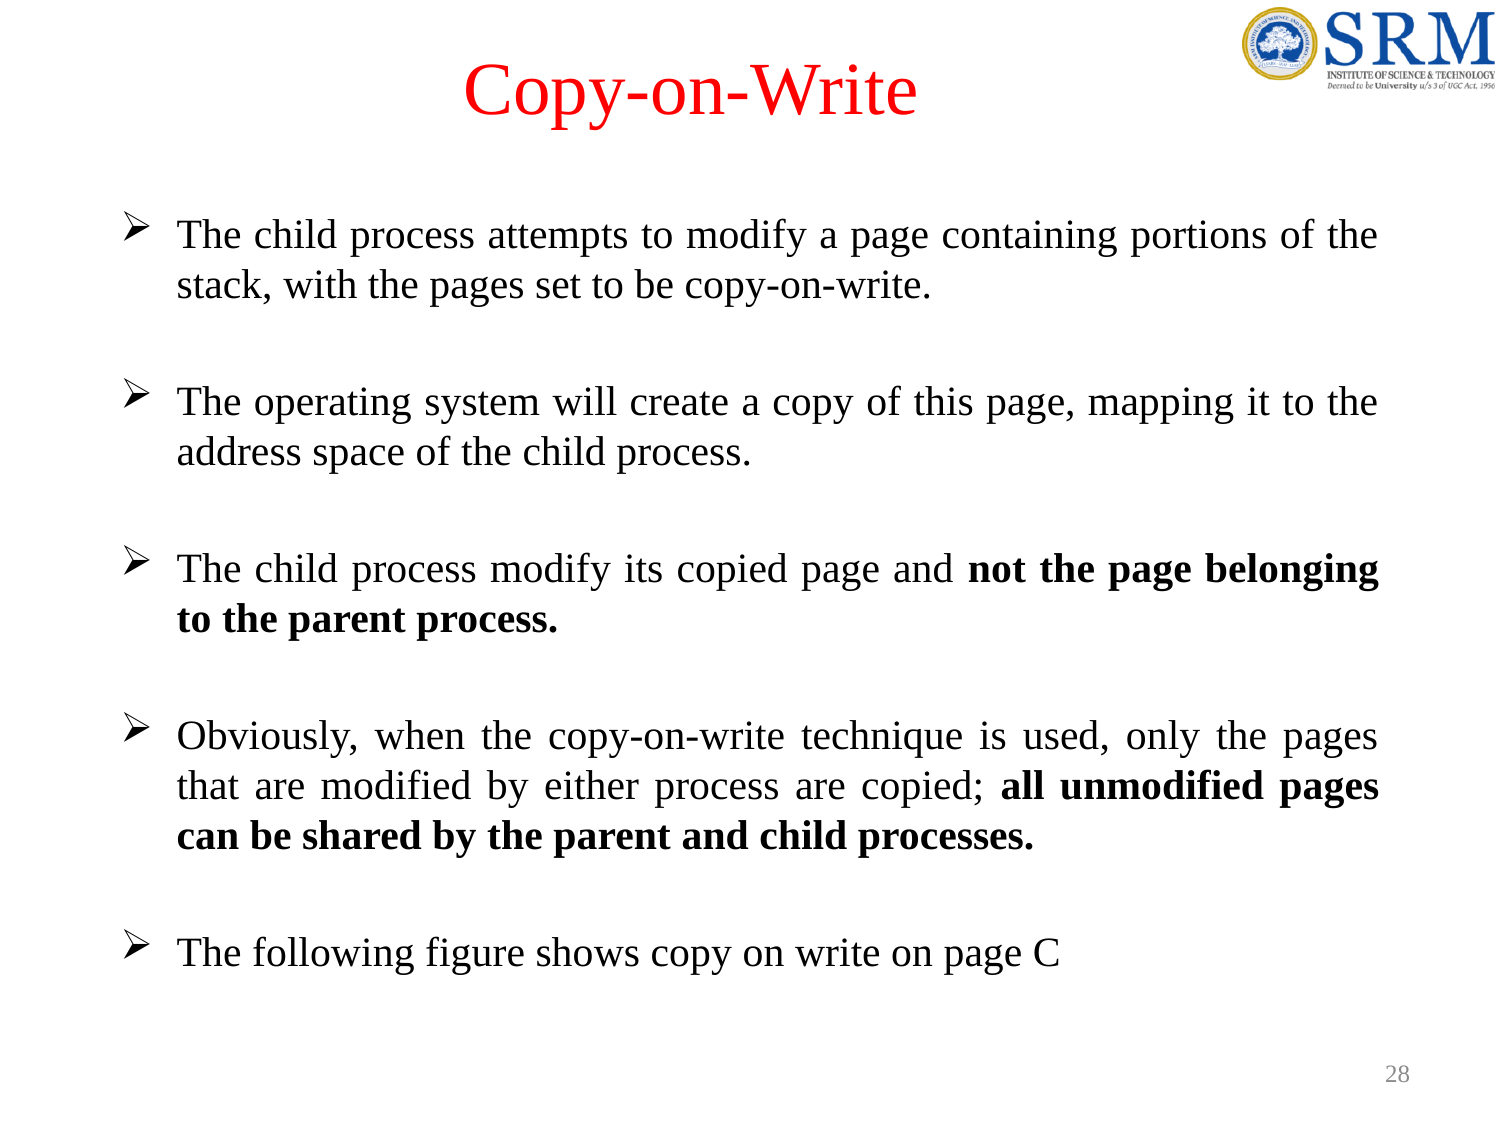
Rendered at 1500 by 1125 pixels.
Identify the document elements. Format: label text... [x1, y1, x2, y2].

slide_number 28 [1074, 1042, 1425, 1103]
picture [1242, 7, 1495, 90]
list The child process attempts to modify a page containing portions of the stack, with the pages set to be copy-on-write. The operating system will create a copy of this page, mapping it to the address space of the child process. The child process modify its copied page and not the page belonging to the parent process. Obviously, when the copy-on-write technique is used, only the pages that are modified by either process are copied; all unmodified pages can be shared by the parent and child processes. The following figure shows copy on write on page C [105, 199, 1395, 1014]
title Copy-on-Write [0, 30, 1424, 140]
